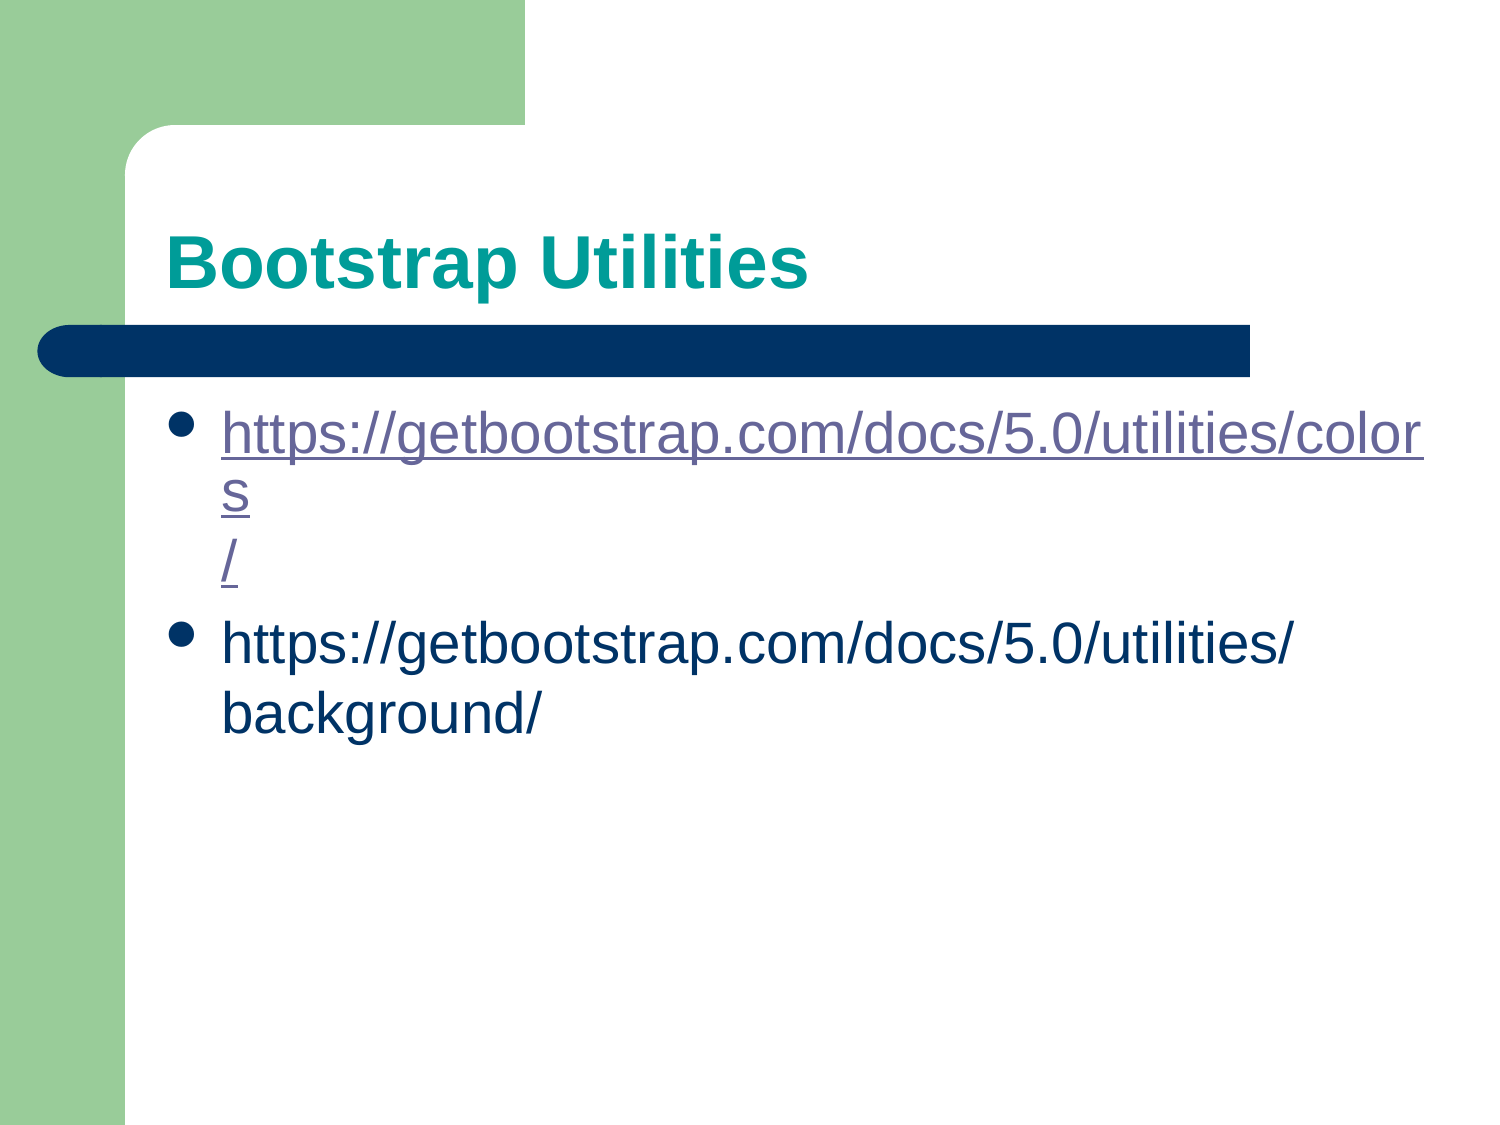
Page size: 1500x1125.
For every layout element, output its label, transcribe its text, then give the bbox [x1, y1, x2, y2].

list https://getbootstrap.com/docs/5.0/utilities/colors/ https://getbootstrap.com/docs/5.0/utilities/background/ [150, 387, 1463, 1000]
title Bootstrap Utilities [150, 125, 1463, 313]
